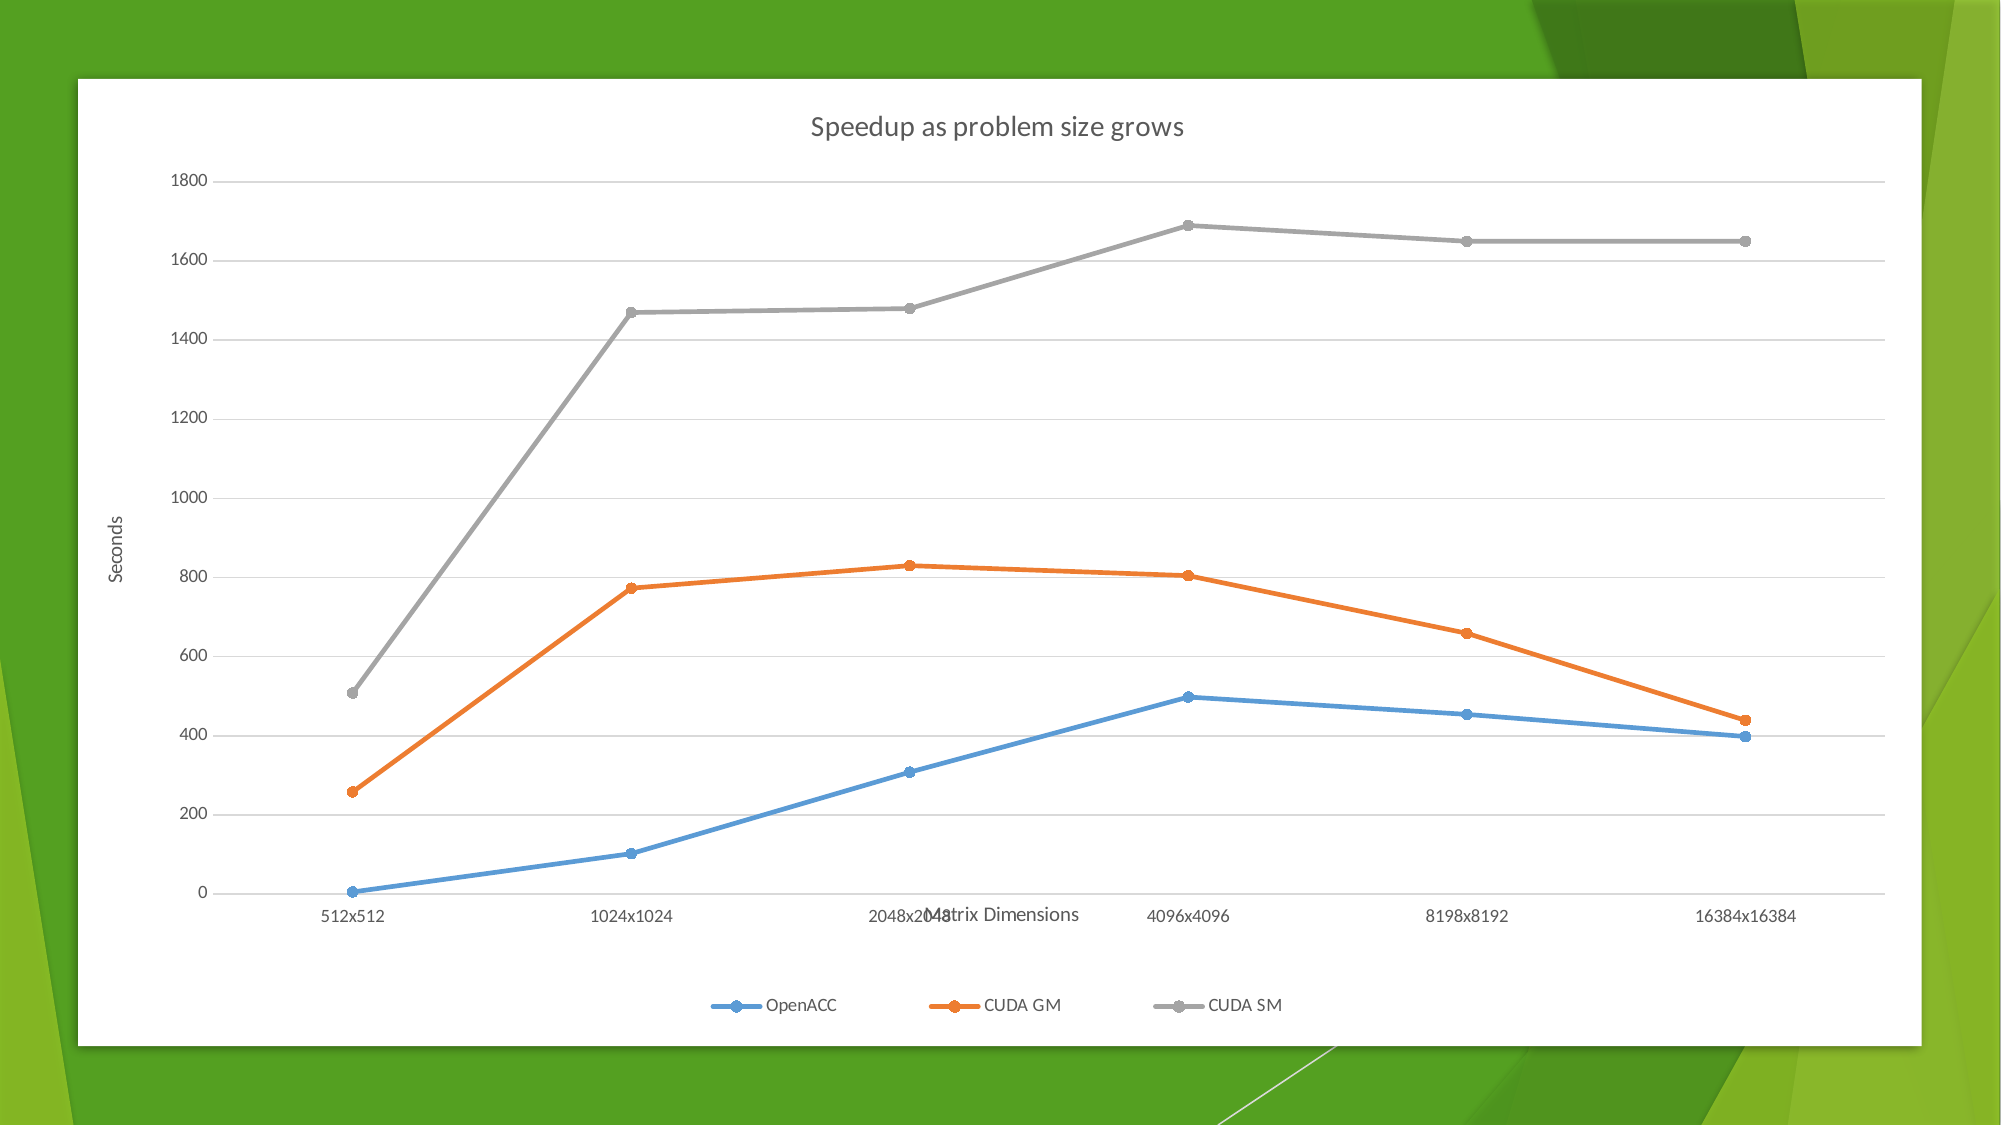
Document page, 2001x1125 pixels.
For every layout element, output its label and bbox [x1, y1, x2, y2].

text_box [0, 0, 2000, 1125]
chart [73, 78, 1923, 1047]
